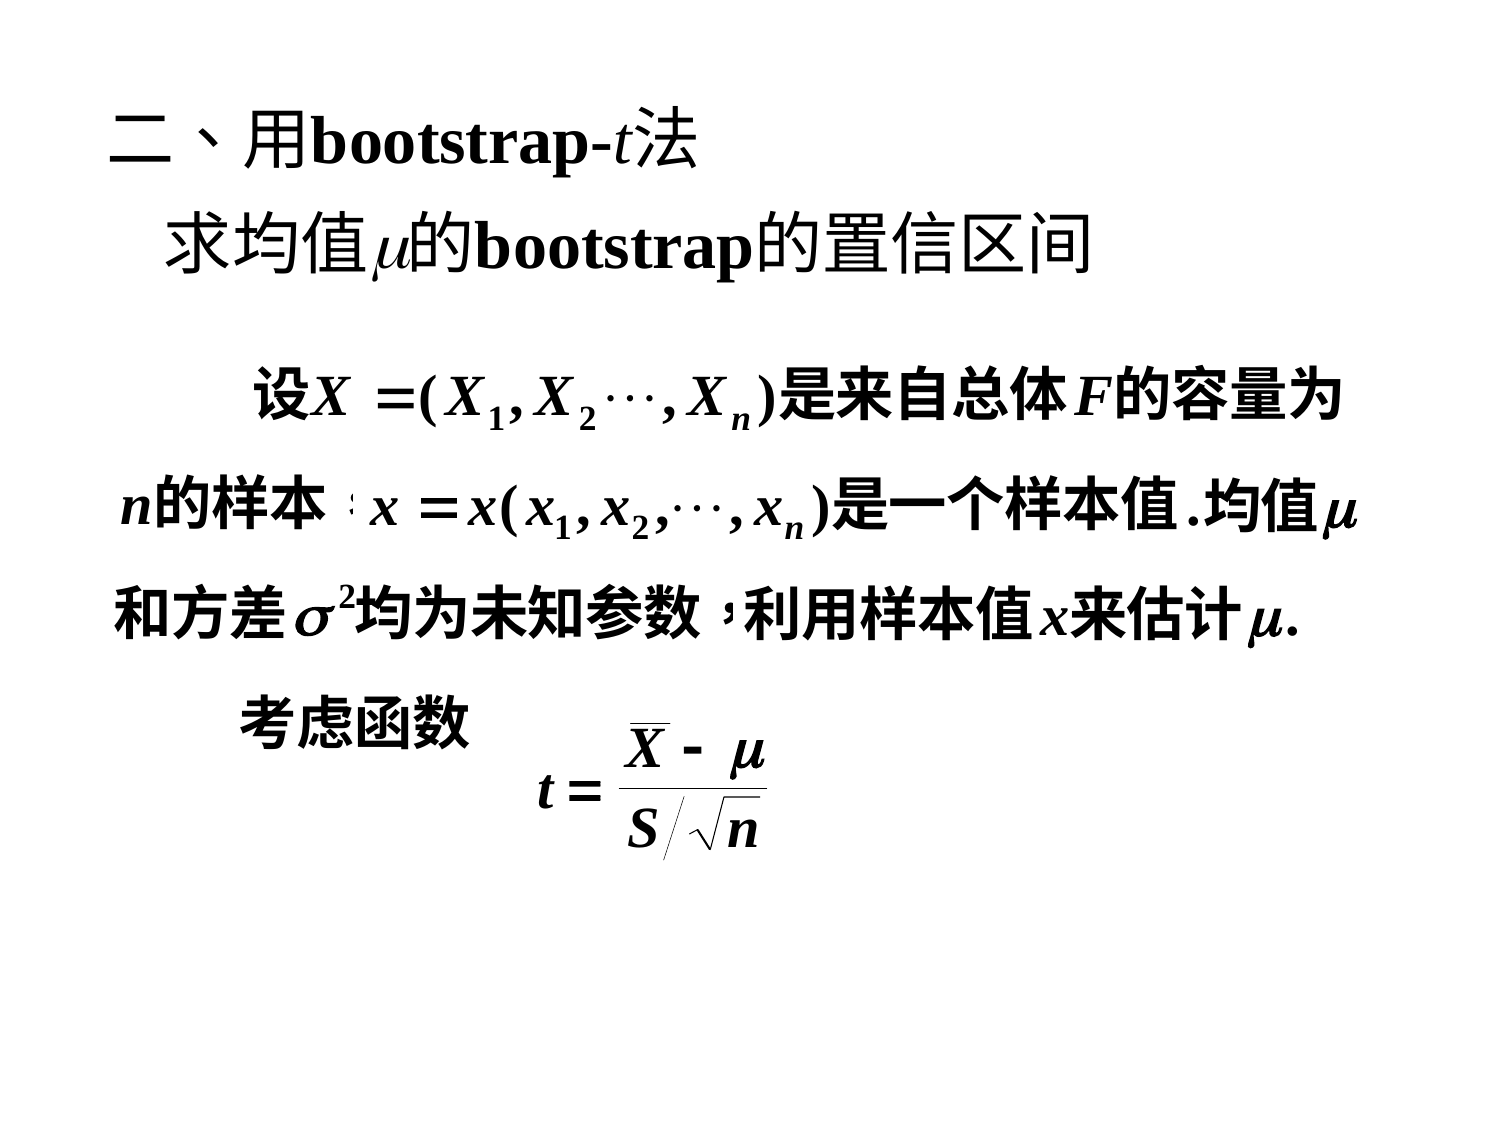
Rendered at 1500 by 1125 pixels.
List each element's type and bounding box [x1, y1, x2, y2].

text_box [249, 361, 1347, 437]
text_box [112, 576, 733, 648]
text_box [98, 93, 1103, 298]
text_box [1203, 474, 1362, 544]
text_box [237, 690, 479, 757]
text_box [117, 470, 353, 537]
text_box [744, 581, 1301, 653]
text_box [560, 780, 601, 806]
text_box [615, 716, 772, 867]
text_box [533, 769, 561, 815]
text_box [362, 470, 1203, 546]
